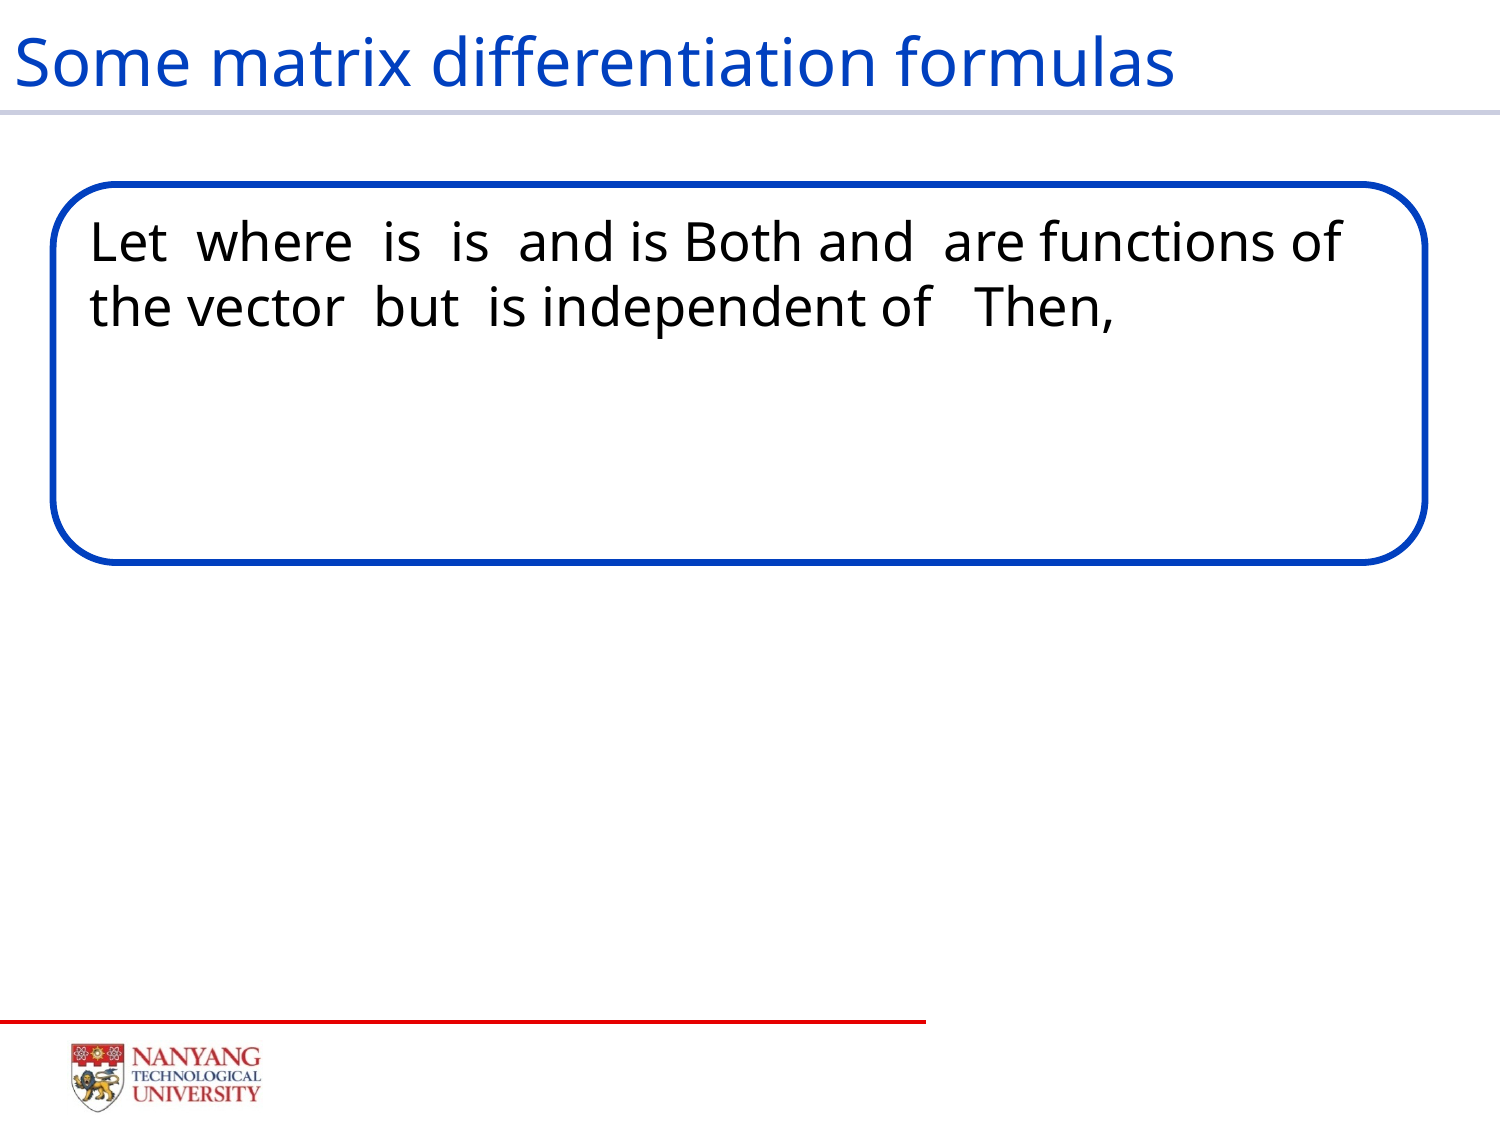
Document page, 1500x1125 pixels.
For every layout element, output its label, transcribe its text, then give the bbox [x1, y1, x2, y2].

title Some matrix differentiation formulas [0, 12, 1500, 92]
text_box [51, 182, 1427, 565]
picture [67, 1040, 263, 1115]
